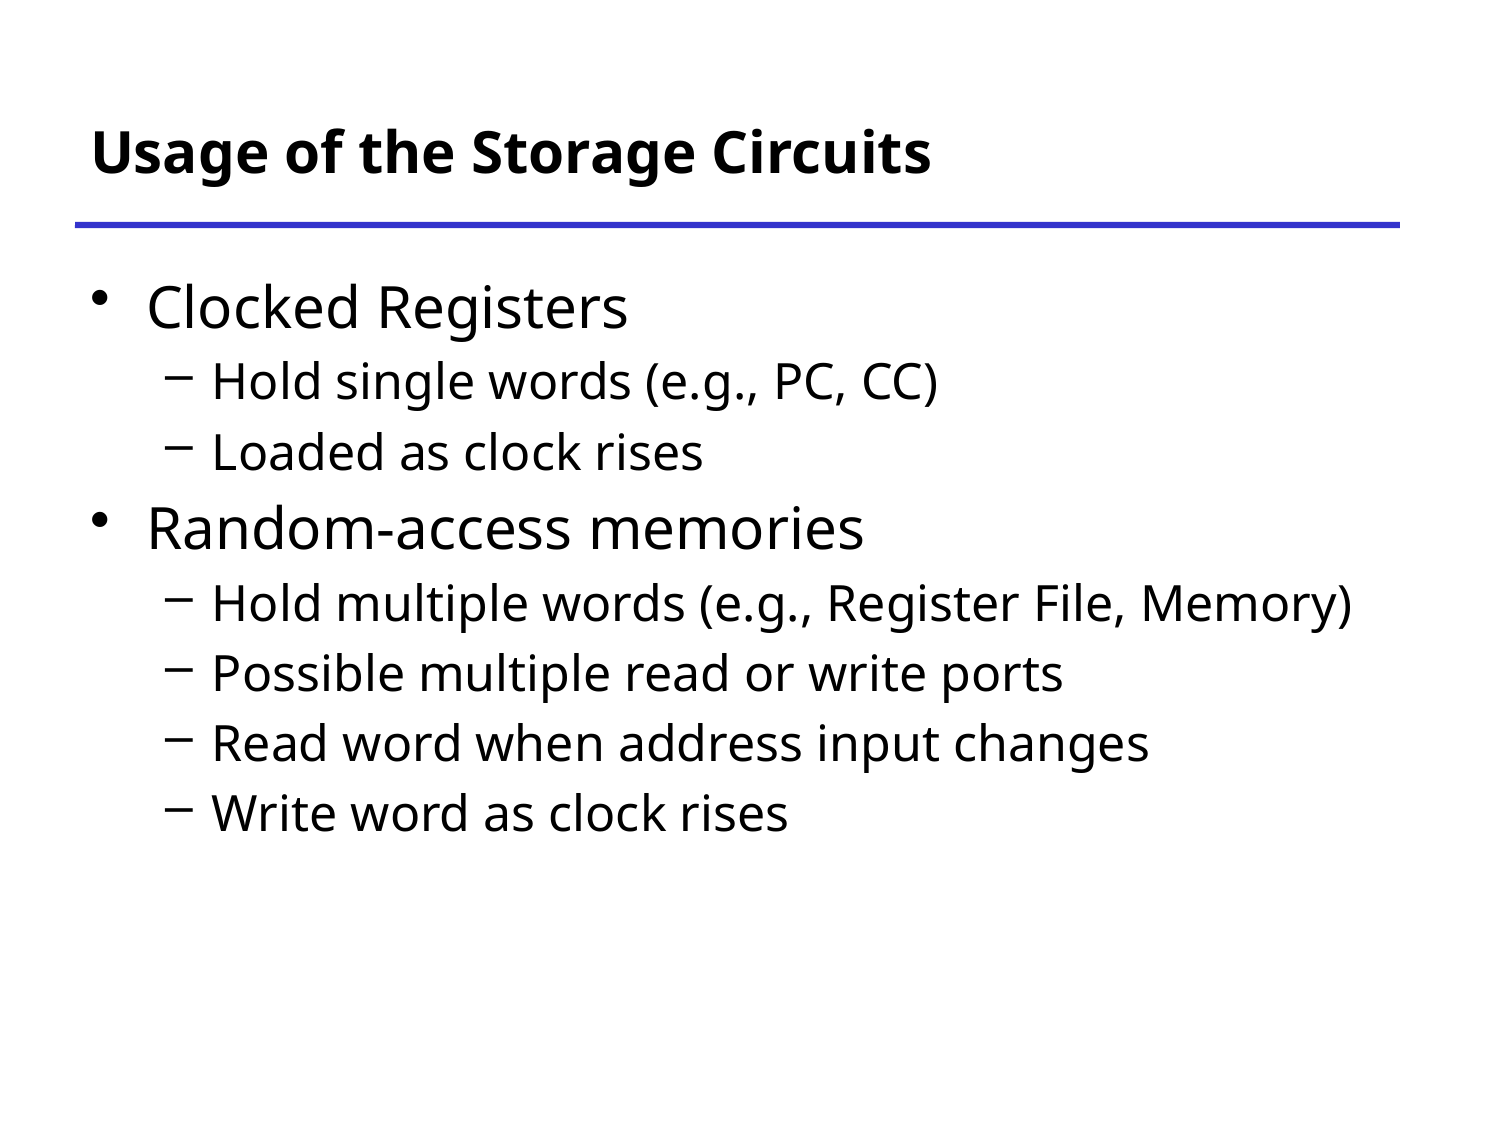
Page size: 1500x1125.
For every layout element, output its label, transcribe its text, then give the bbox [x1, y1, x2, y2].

title Usage of the Storage Circuits [75, 75, 1400, 225]
list Clocked Registers Hold single words (e.g., PC, CC) Loaded as clock rises Random-access memories Hold multiple words (e.g., Register File, Memory) Possible multiple read or write ports Read word when address input changes Write word as clock rises [75, 262, 1438, 988]
